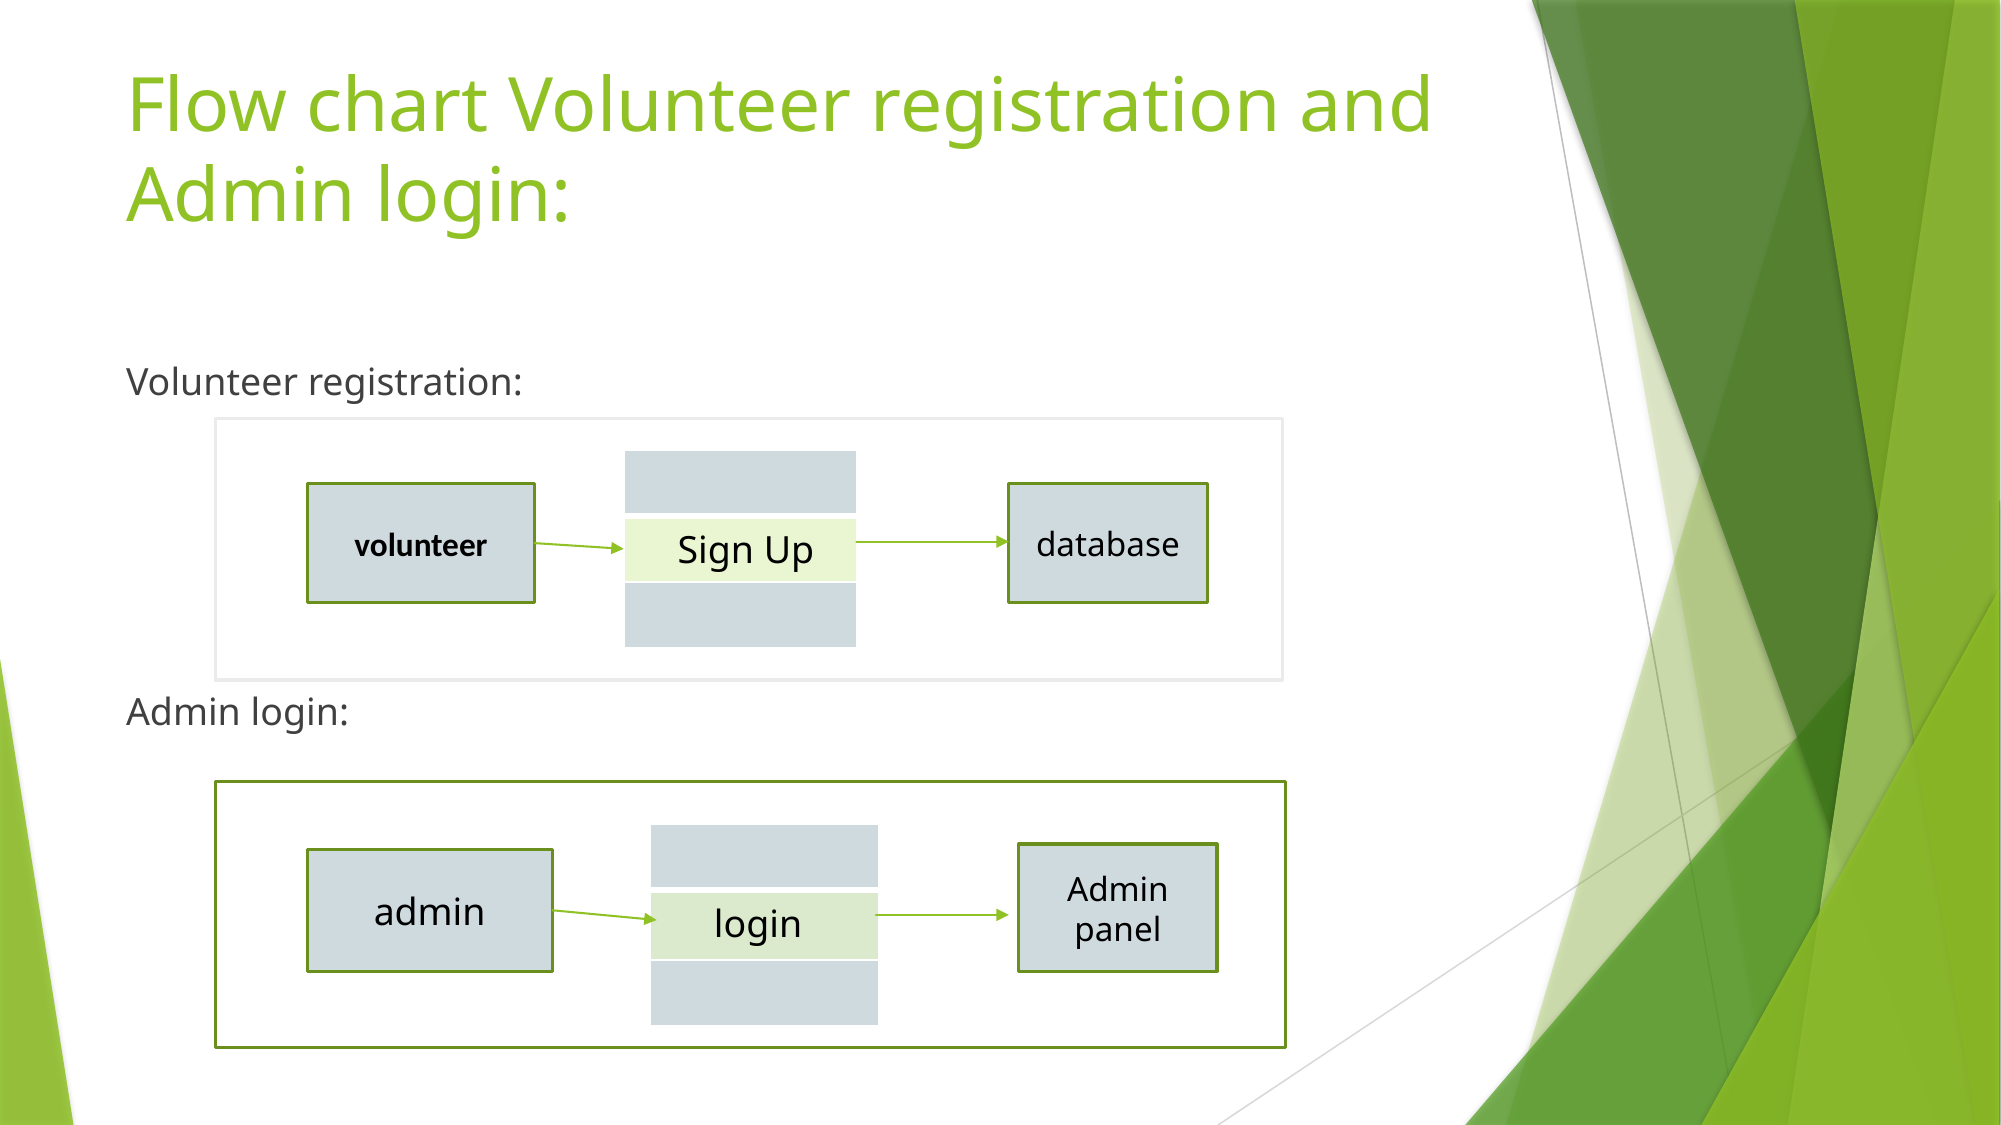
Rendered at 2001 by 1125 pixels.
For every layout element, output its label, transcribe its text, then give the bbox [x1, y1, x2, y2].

title Flow chart Volunteer registration and Admin login: [111, 48, 1522, 342]
list Volunteer registration: Admin login: [111, 350, 1522, 1018]
text_box database [1007, 482, 1209, 604]
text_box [534, 539, 625, 544]
text_box [214, 780, 1287, 1049]
table_cell [625, 583, 856, 647]
table_header [651, 825, 878, 887]
table_cell [651, 961, 878, 1025]
text_box admin [306, 848, 554, 973]
table_header [625, 451, 856, 513]
text_box [214, 417, 1284, 682]
table_cell login [651, 893, 878, 959]
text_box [551, 909, 658, 921]
table_cell Sign Up [625, 519, 856, 581]
text_box volunteer [306, 482, 536, 604]
text_box Admin panel [1017, 842, 1219, 973]
